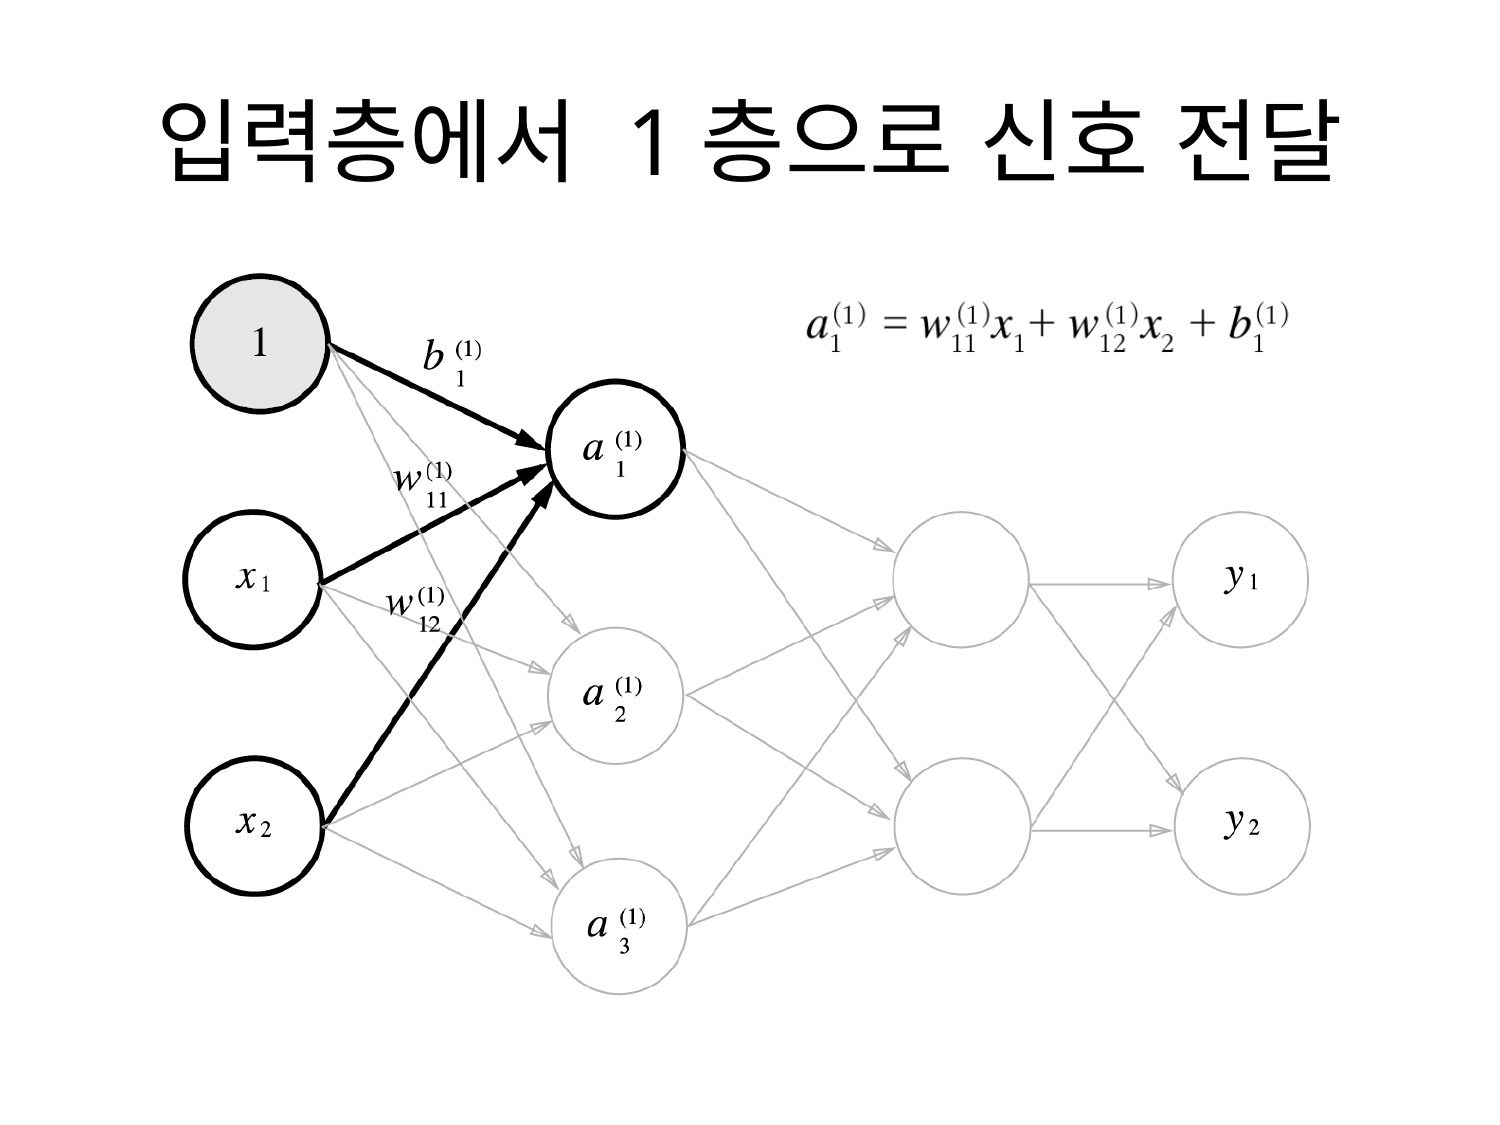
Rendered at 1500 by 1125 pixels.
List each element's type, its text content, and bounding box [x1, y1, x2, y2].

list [175, 262, 1325, 1006]
picture [785, 290, 1305, 373]
title 입력층에서 1층으로 신호 전달 [75, 45, 1425, 233]
